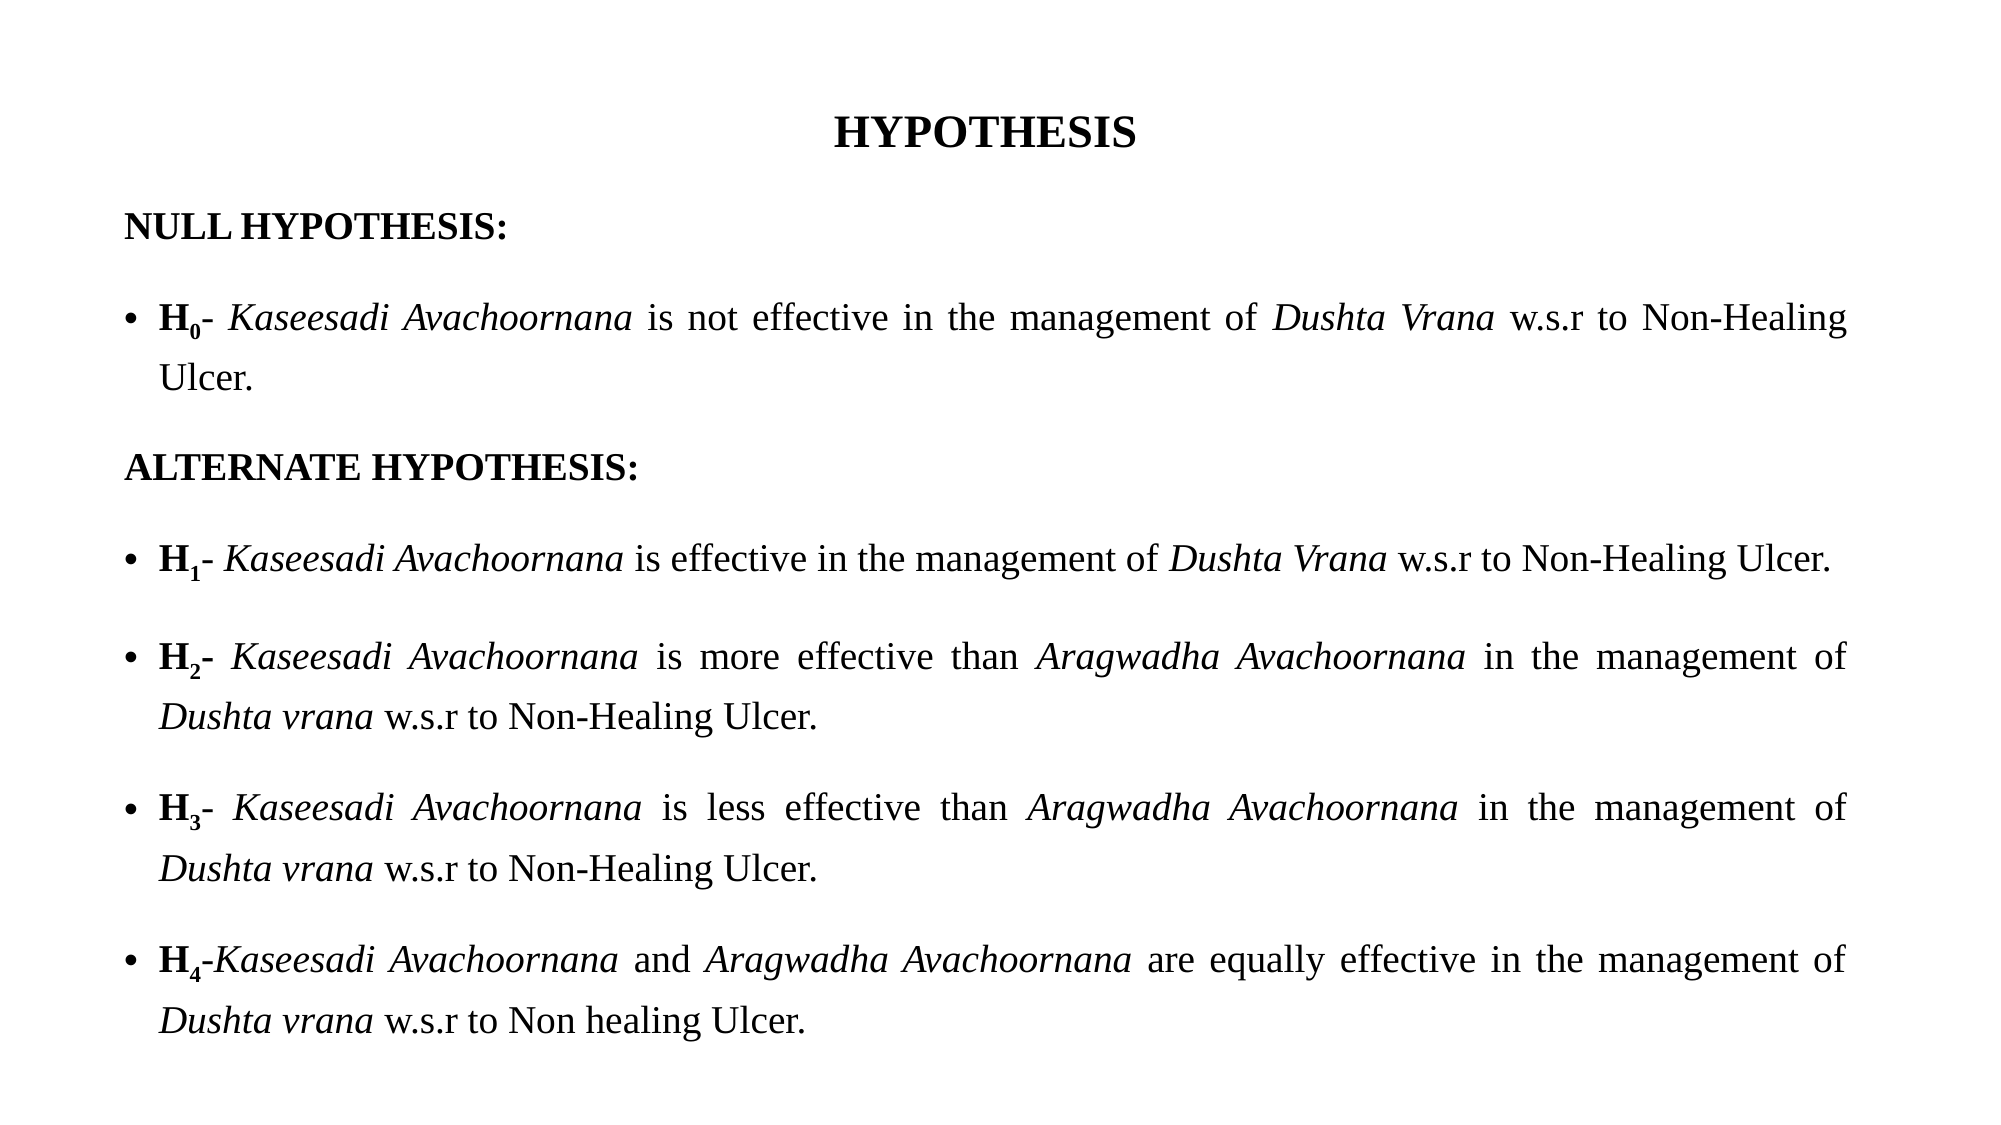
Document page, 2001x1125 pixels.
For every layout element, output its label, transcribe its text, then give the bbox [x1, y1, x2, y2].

list HYPOTHESIS NULL HYPOTHESIS: H0- Kaseesadi Avachoornana is not effective in the management of Dushta Vrana w.s.r to Non-Healing Ulcer. ALTERNATE HYPOTHESIS: H1- Kaseesadi Avachoornana is effective in the management of Dushta Vrana w.s.r to Non-Healing Ulcer. H2- Kaseesadi Avachoornana is more effective than Aragwadha Avachoornana in the management of Dushta vrana w.s.r to Non-Healing Ulcer. H3- Kaseesadi Avachoornana is less effective than Aragwadha Avachoornana in the management of Dushta vrana w.s.r to Non-Healing Ulcer. H4-Kaseesadi Avachoornana and Aragwadha Avachoornana are equally effective in the management of Dushta vrana w.s.r to Non healing Ulcer. [109, 85, 1863, 1100]
